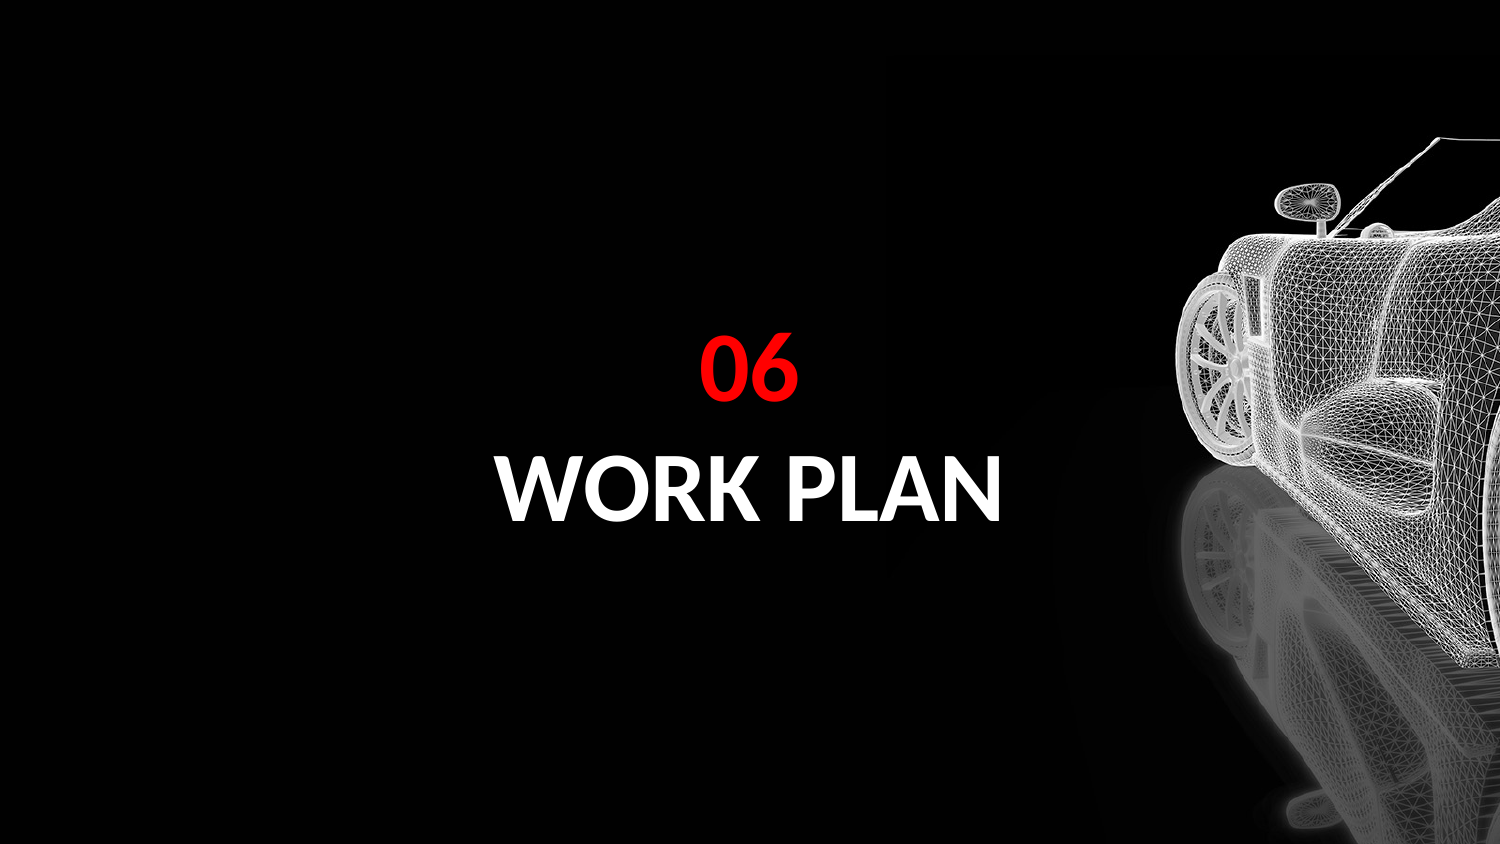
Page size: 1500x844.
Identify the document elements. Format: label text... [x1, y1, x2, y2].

title 06 WORK PLAN [210, 283, 1289, 561]
picture [0, 0, 1500, 844]
